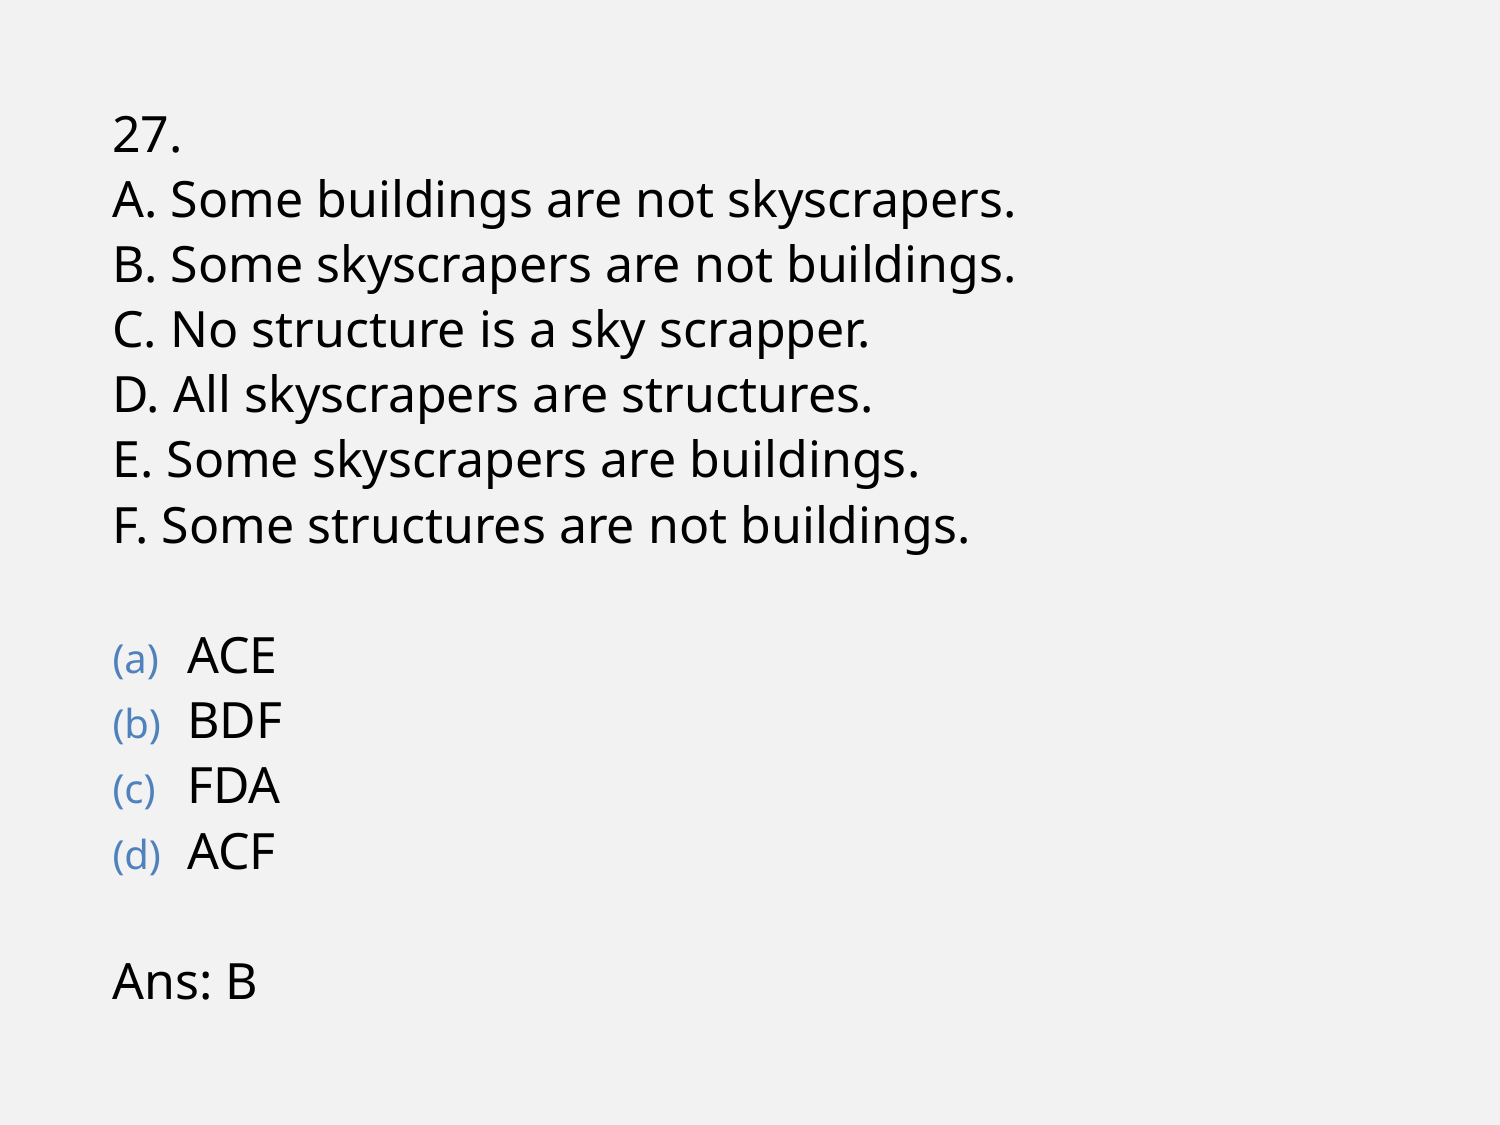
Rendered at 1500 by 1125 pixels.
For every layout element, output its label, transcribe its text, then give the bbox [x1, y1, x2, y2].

list 27. A. Some buildings are not skyscrapers. B. Some skyscrapers are not buildings. C. No structure is a sky scrapper. D. All skyscrapers are structures. E. Some skyscrapers are buildings. F. Some structures are not buildings. ACE BDF FDA ACF Ans: B [82, 86, 1426, 1083]
